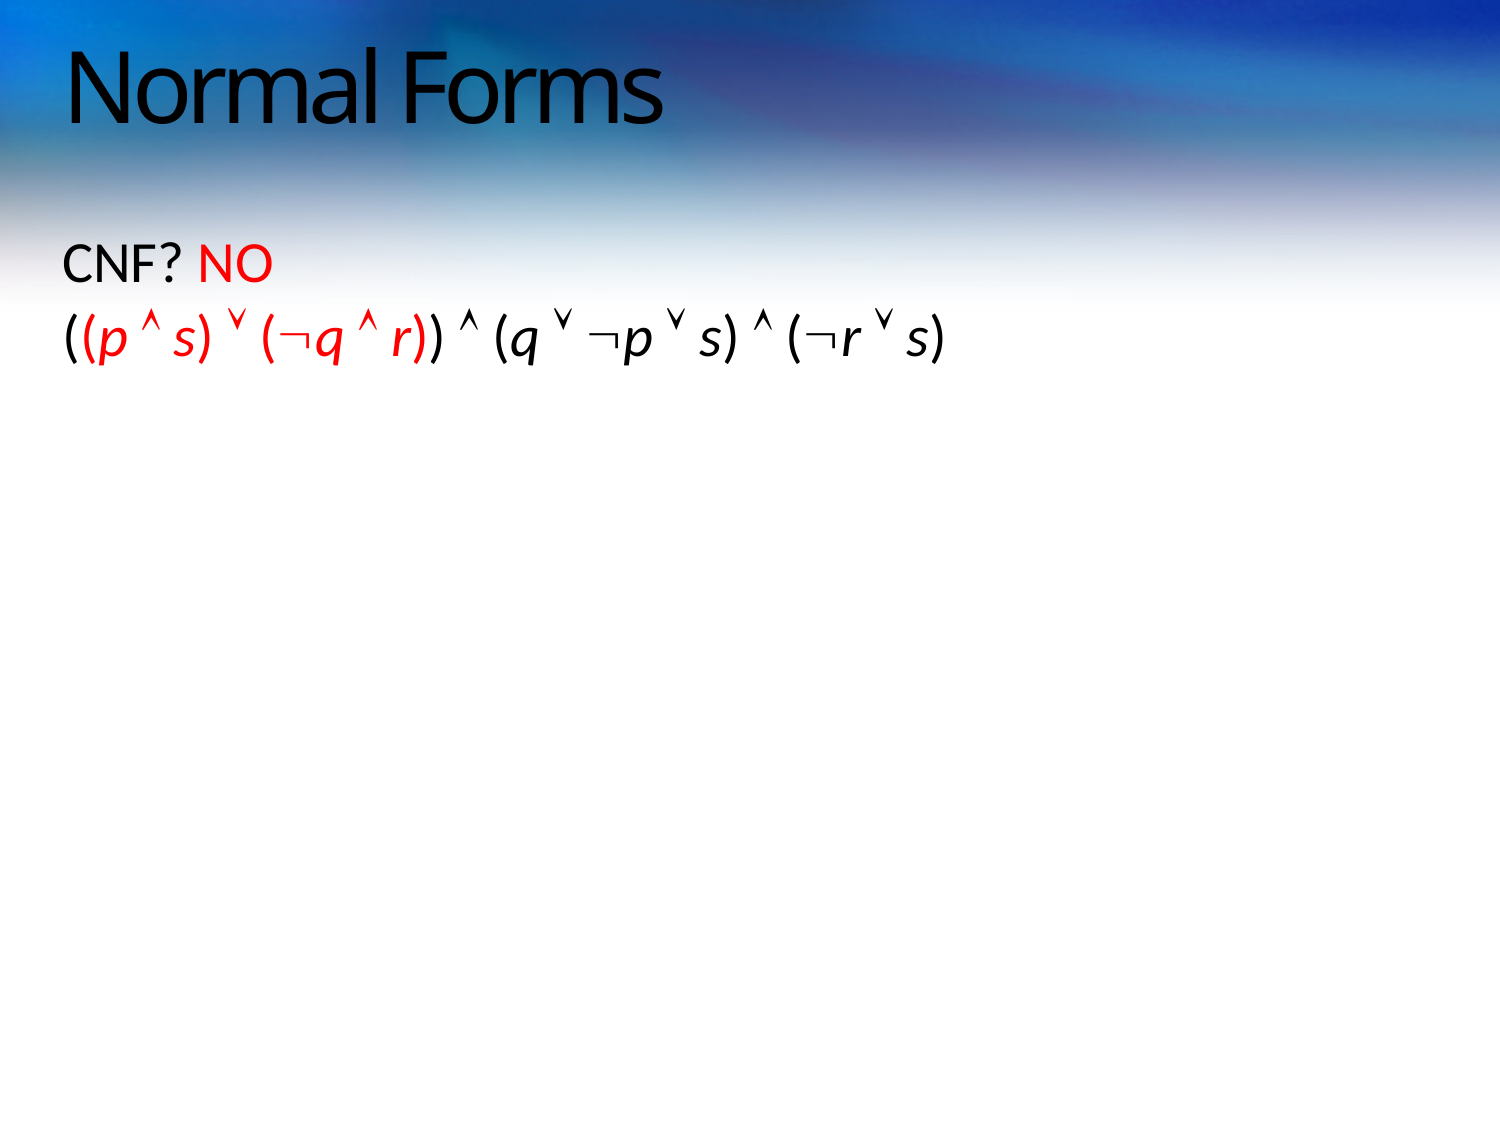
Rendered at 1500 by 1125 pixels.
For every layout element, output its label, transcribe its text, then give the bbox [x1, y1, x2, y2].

list CNF? NO ((p  s)  (q  r))  (q  p  s)  (r  s) [62, 231, 1438, 374]
picture [0, 0, 1500, 1125]
title Normal Forms [62, 37, 1438, 148]
